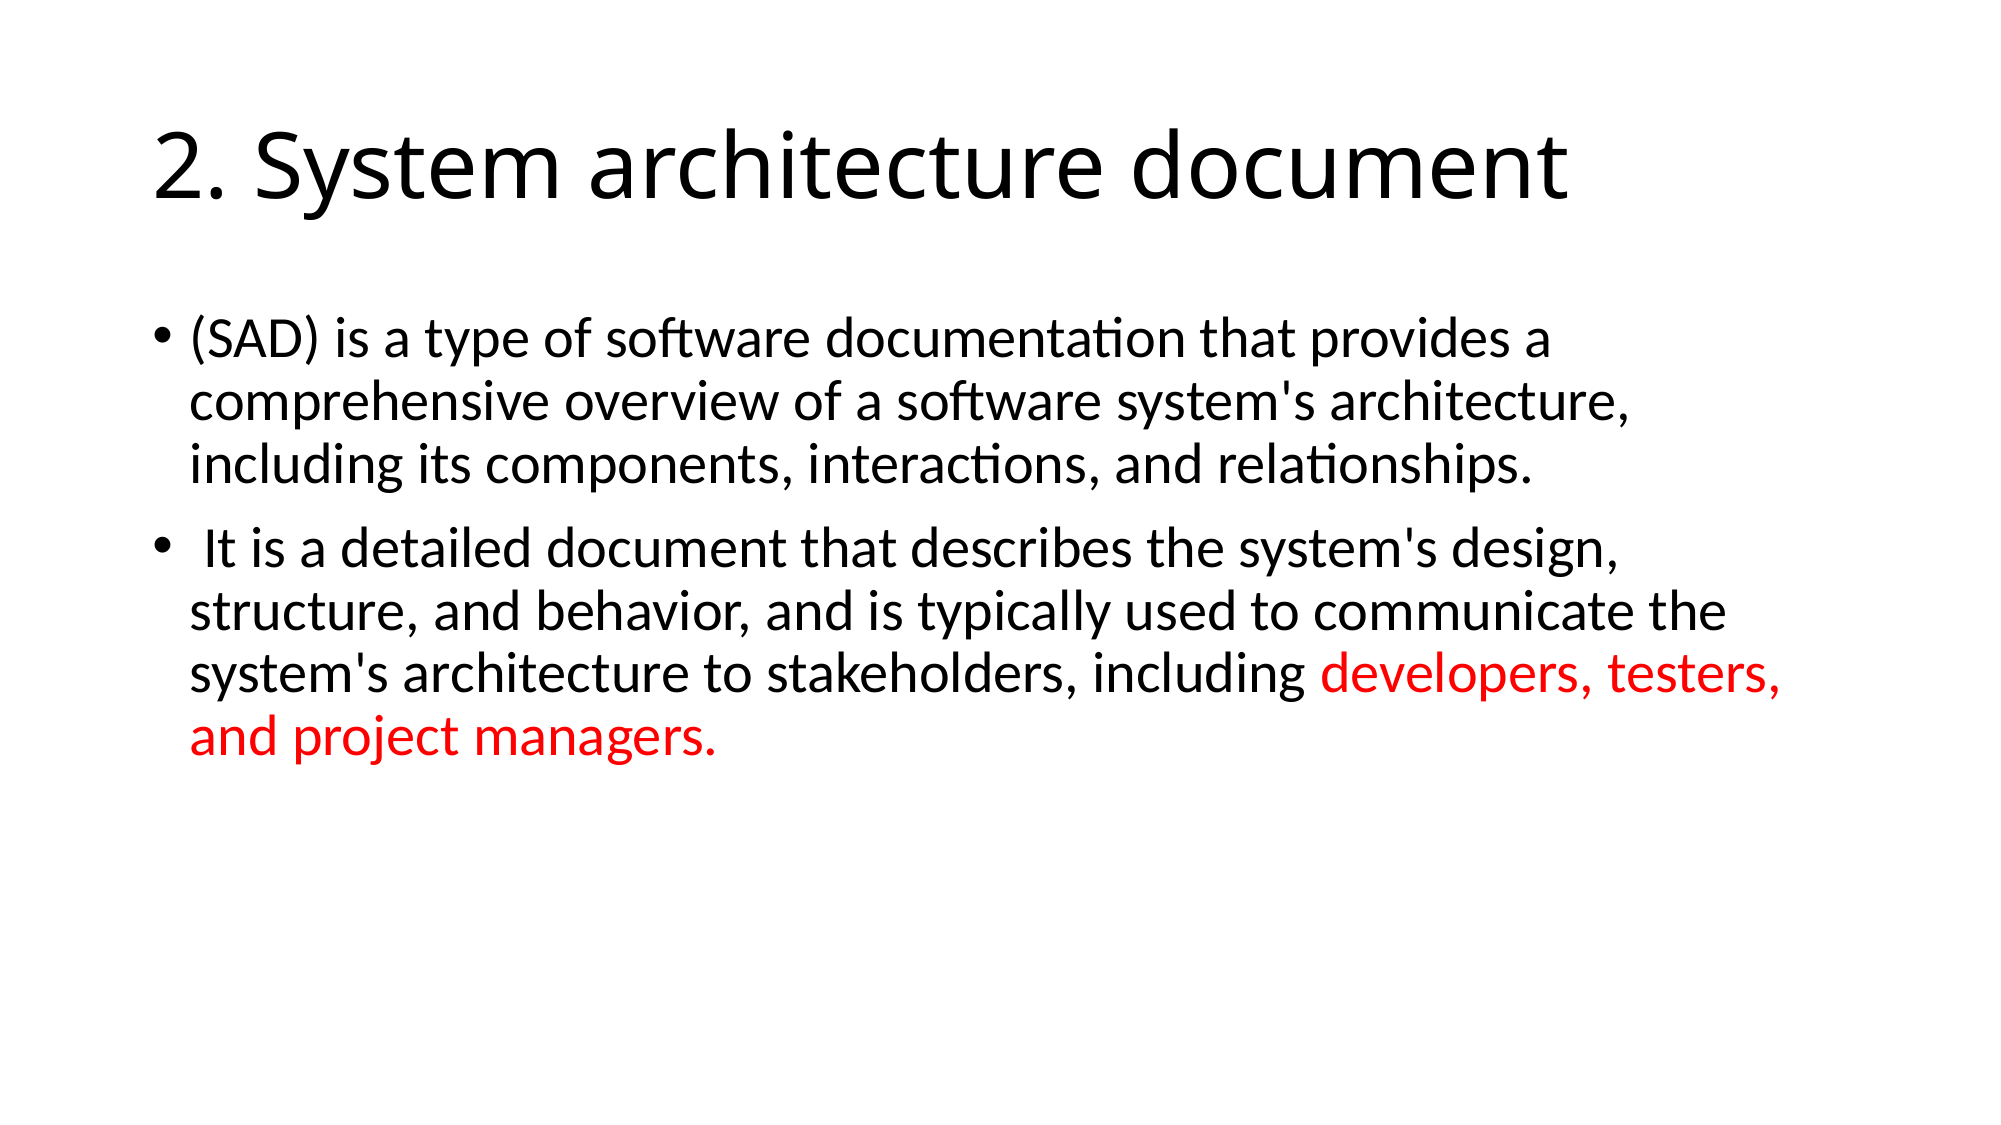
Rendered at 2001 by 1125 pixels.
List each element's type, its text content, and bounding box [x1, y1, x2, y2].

list (SAD) is a type of software documentation that provides a comprehensive overview of a software system's architecture, including its components, interactions, and relationships. It is a detailed document that describes the system's design, structure, and behavior, and is typically used to communicate the system's architecture to stakeholders, including developers, testers, and project managers. [137, 299, 1863, 1014]
title 2. System architecture document [137, 59, 1863, 278]
